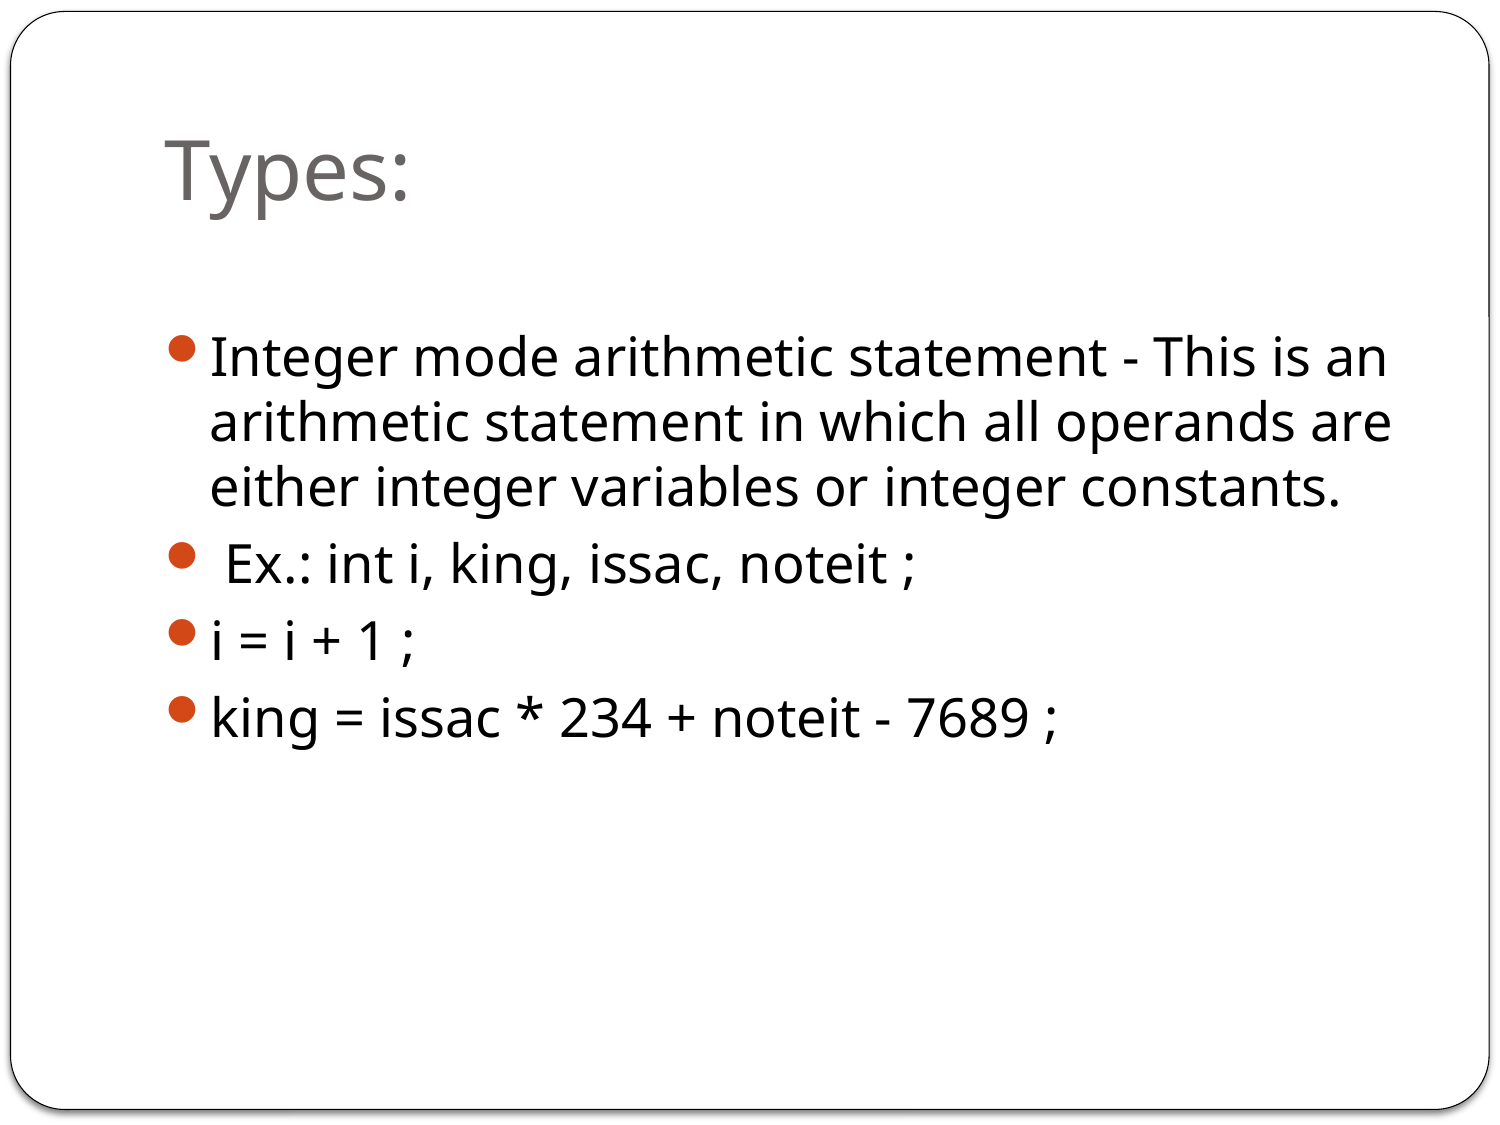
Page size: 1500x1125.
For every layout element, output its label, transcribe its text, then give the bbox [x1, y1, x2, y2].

title Types: [150, 45, 1425, 233]
list Integer mode arithmetic statement - This is an arithmetic statement in which all operands are either integer variables or integer constants. Ex.: int i, king, issac, noteit ; i = i + 1 ; king = issac * 234 + noteit - 7689 ; [150, 237, 1425, 988]
